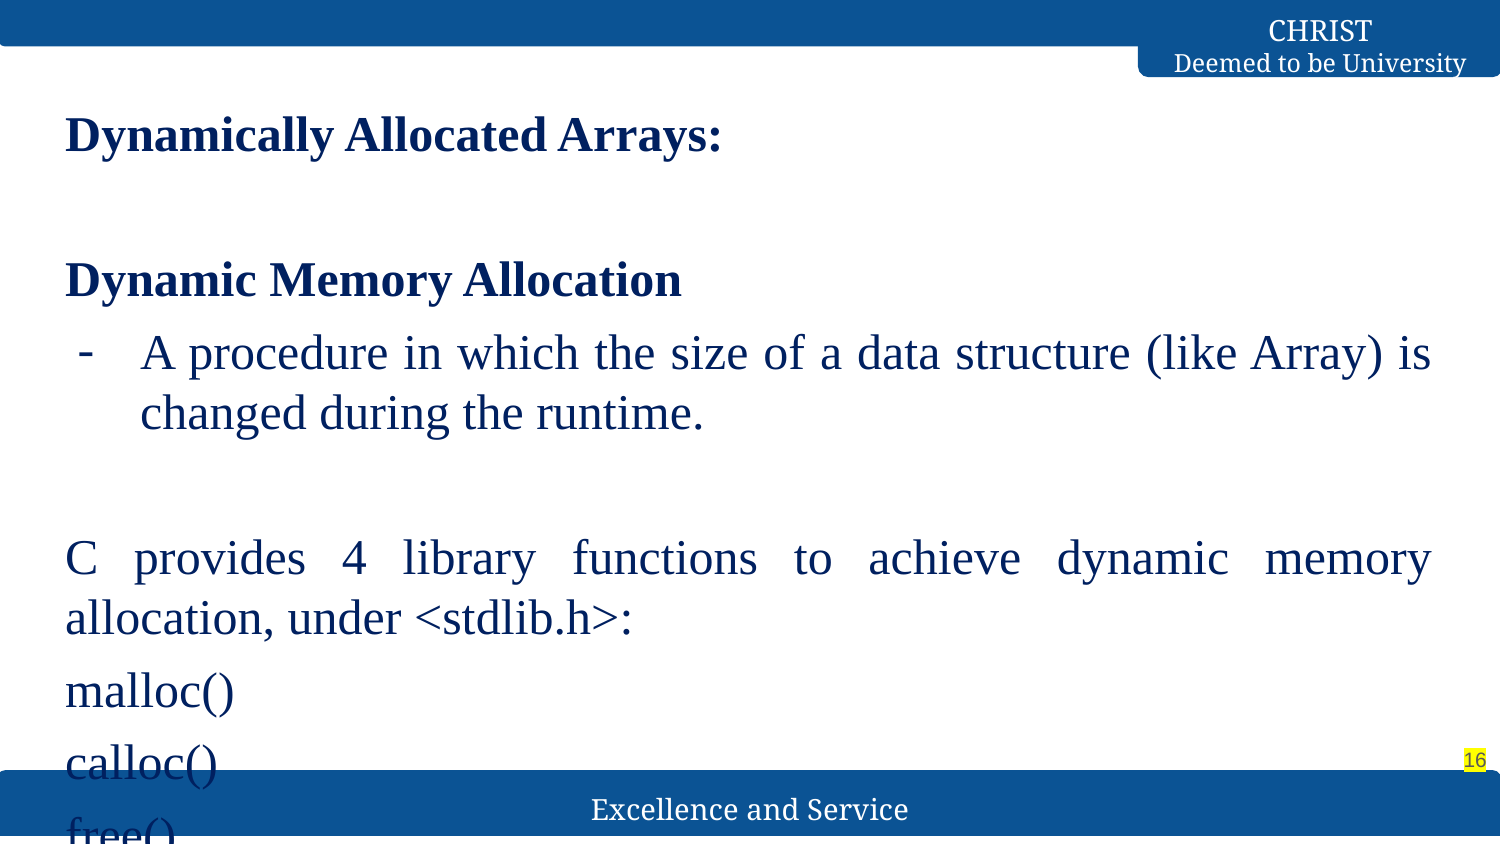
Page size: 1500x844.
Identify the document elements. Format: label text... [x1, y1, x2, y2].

list Dynamically Allocated Arrays: Dynamic Memory Allocation A procedure in which the size of a data structure (like Array) is changed during the runtime. C provides 4 library functions to achieve dynamic memory allocation, under <stdlib.h>: malloc() calloc() free() realloc() [50, 86, 1448, 767]
title [51, 72, 1449, 167]
slide_number ‹#› [1411, 726, 1500, 792]
